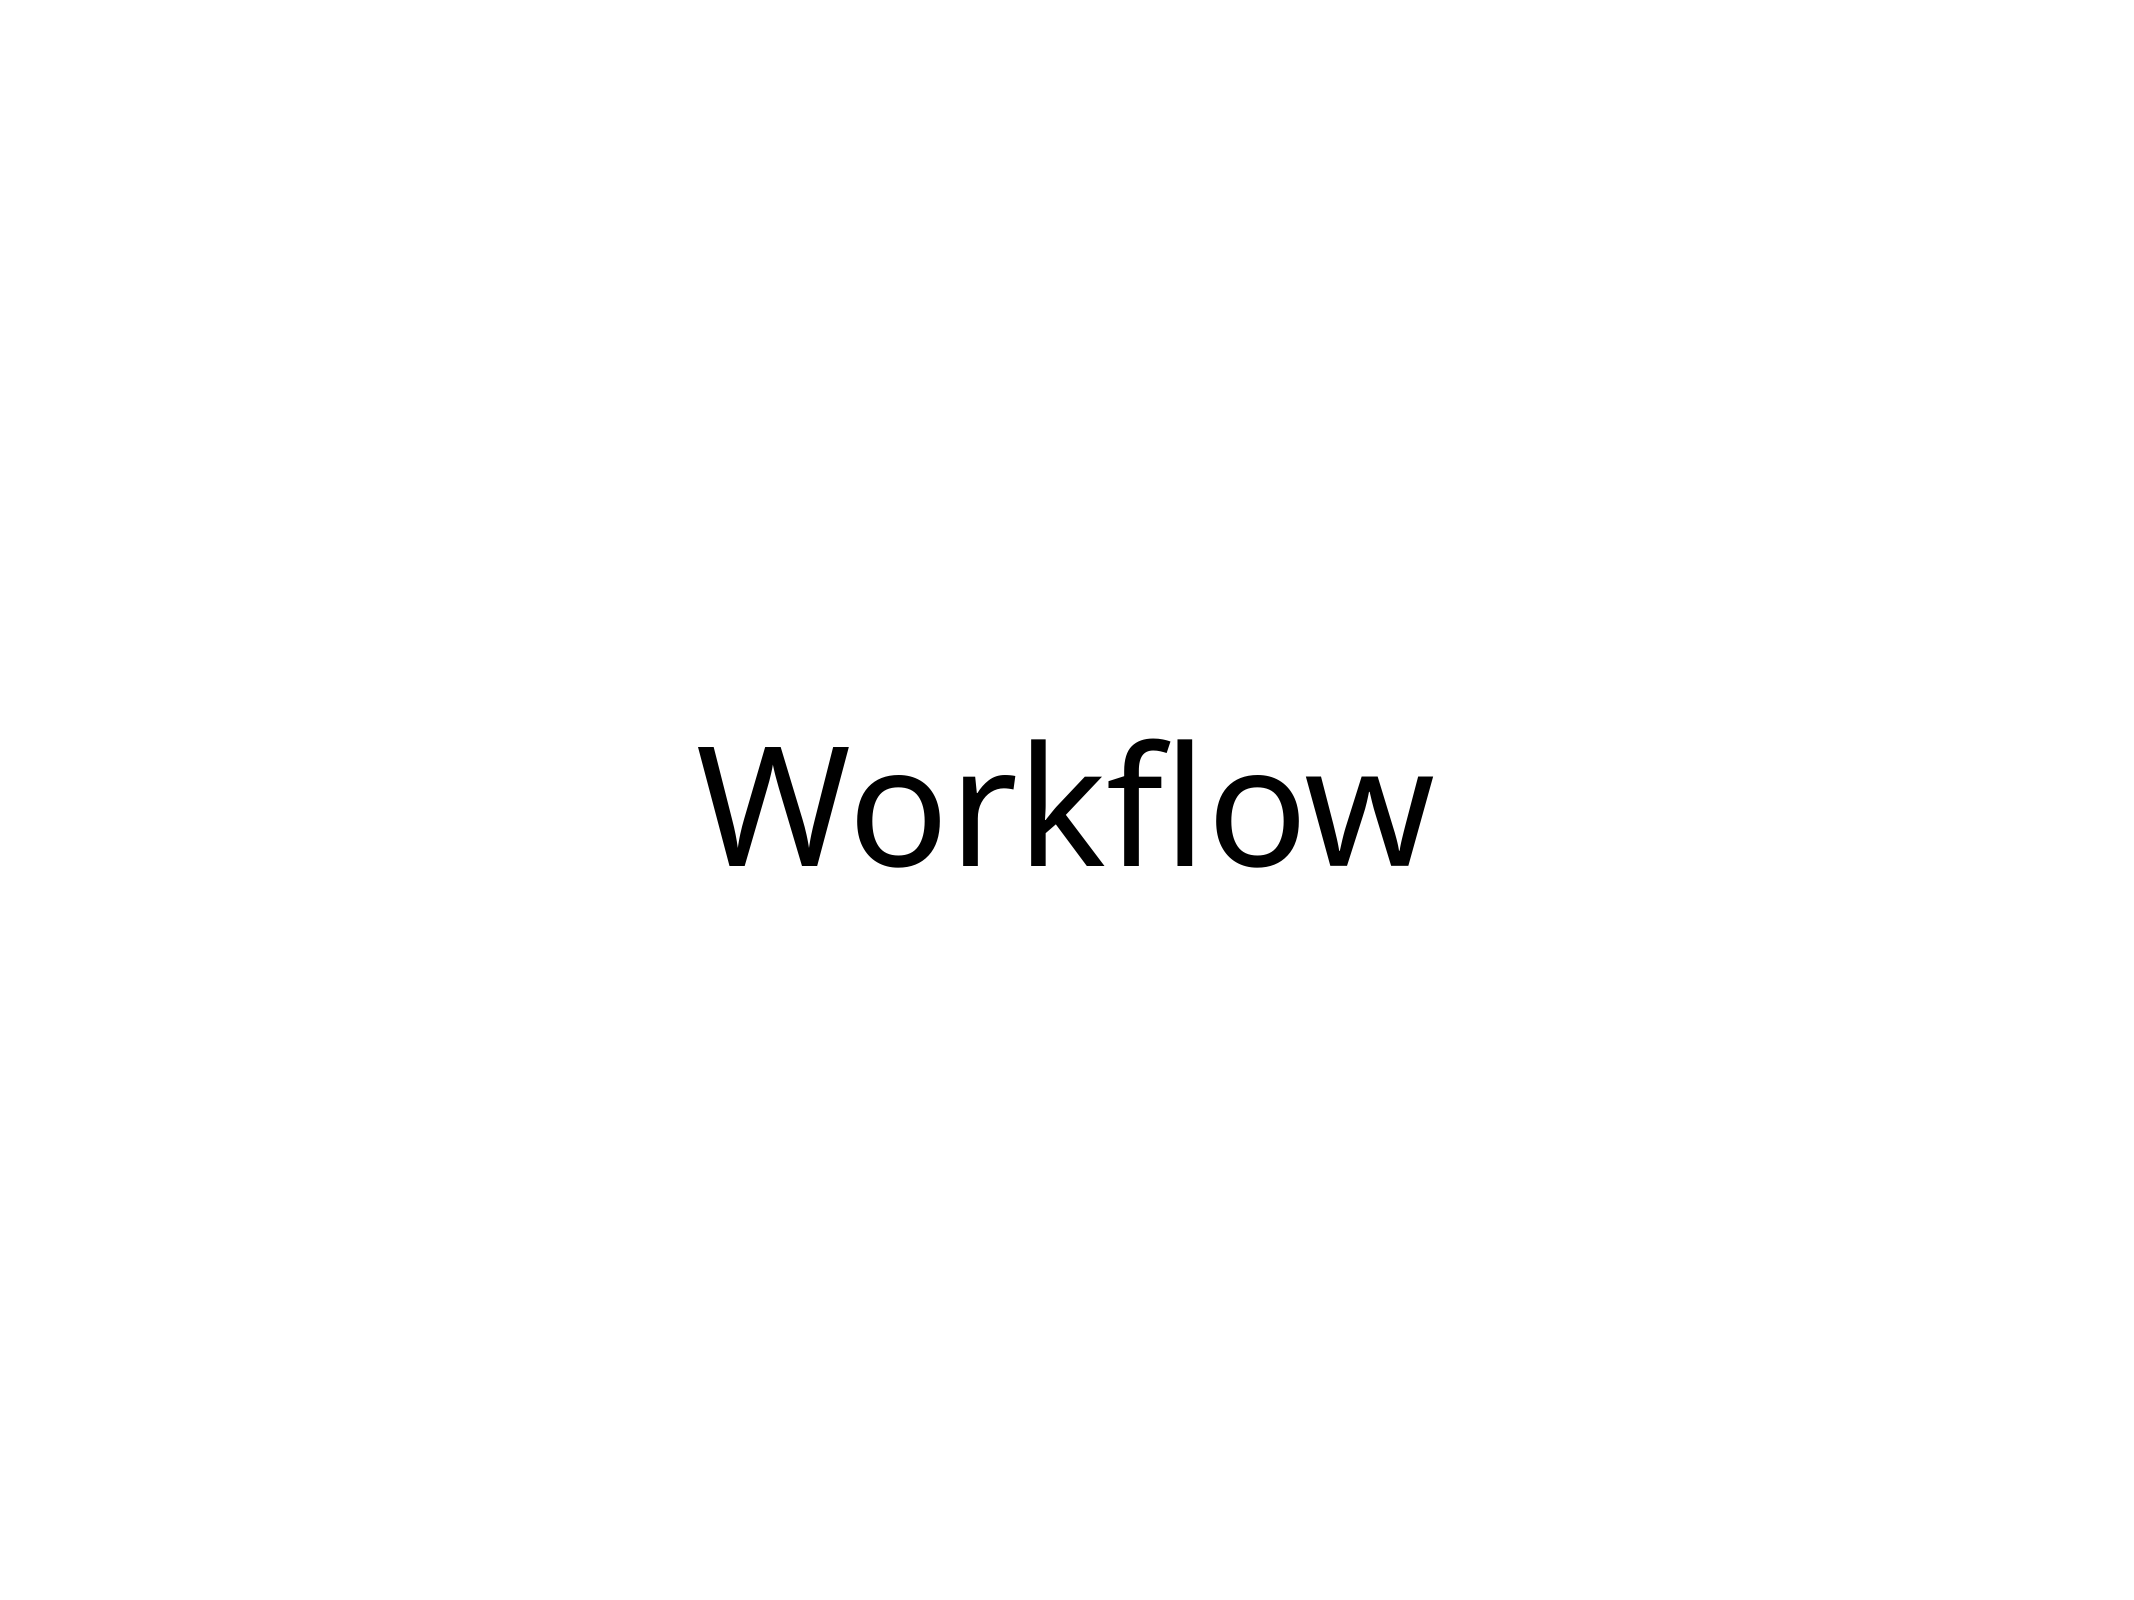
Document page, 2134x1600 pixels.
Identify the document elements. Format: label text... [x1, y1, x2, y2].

title Workflow [207, 528, 1926, 1072]
